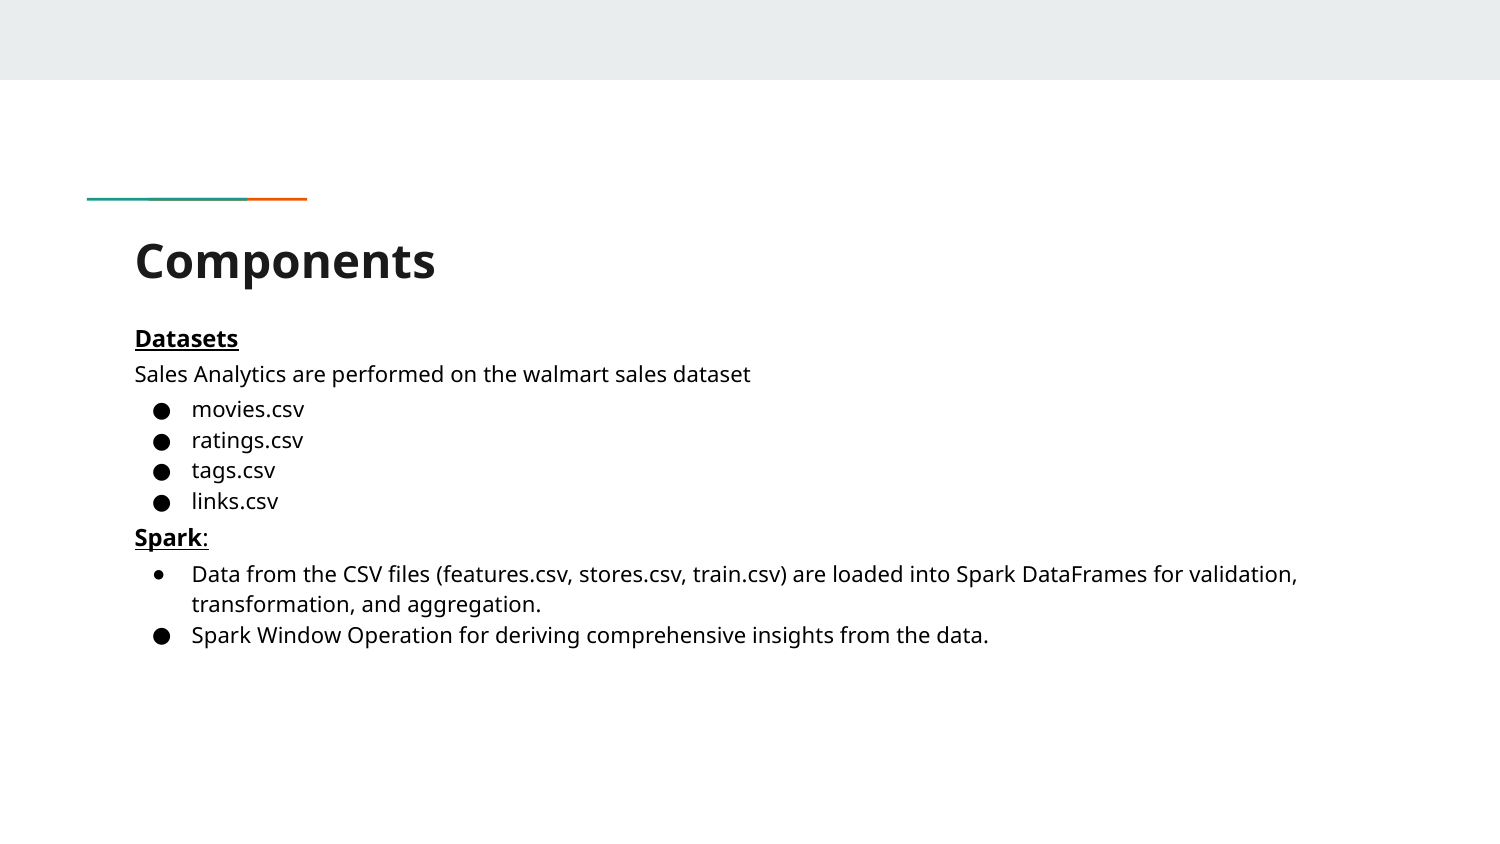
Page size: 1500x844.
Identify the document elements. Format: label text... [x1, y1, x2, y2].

list Datasets Sales Analytics are performed on the walmart sales dataset movies.csv ratings.csv tags.csv links.csv Spark: Data from the CSV files (features.csv, stores.csv, train.csv) are loaded into Spark DataFrames for validation, transformation, and aggregation. Spark Window Operation for deriving comprehensive insights from the data. [119, 304, 1381, 676]
title Components [119, 216, 1381, 304]
